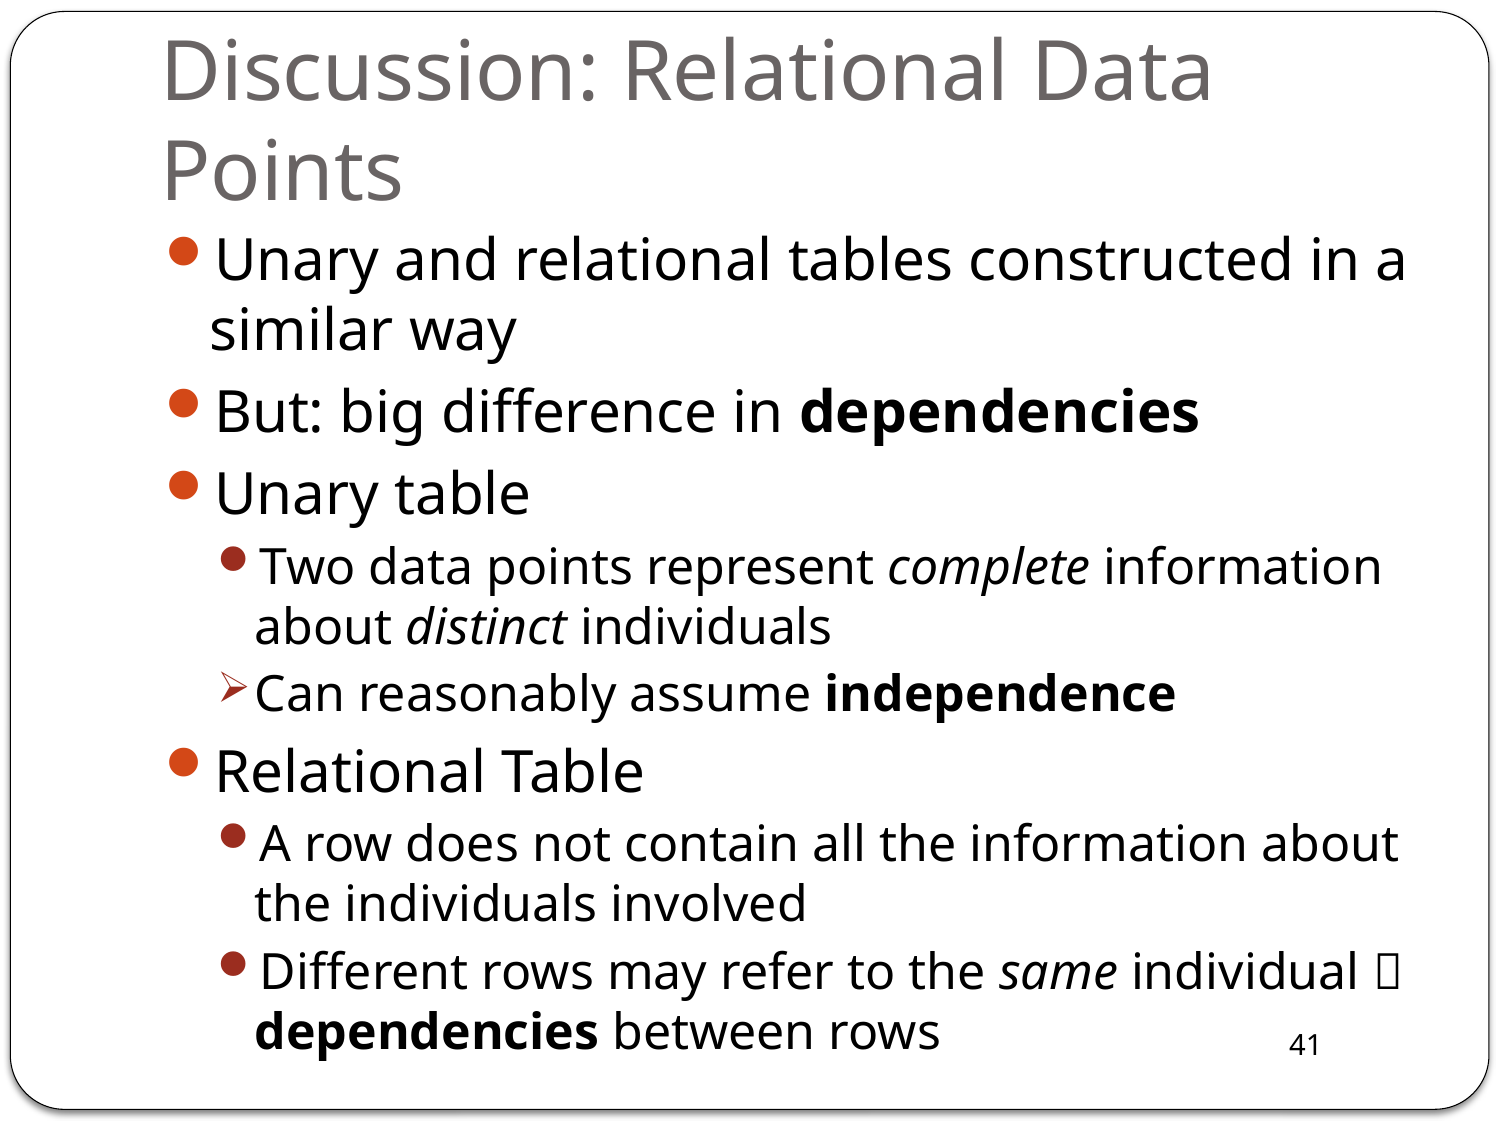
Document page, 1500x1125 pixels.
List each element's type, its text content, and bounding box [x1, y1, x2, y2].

title Discussion: Relational Data Points [145, 45, 1421, 233]
list Unary and relational tables constructed in a similar way But: big difference in dependencies Unary table Two data points represent complete information about distinct individuals Can reasonably assume independence Relational Table A row does not contain all the information about the individuals involved Different rows may refer to the same individual  dependencies between rows [150, 214, 1425, 988]
